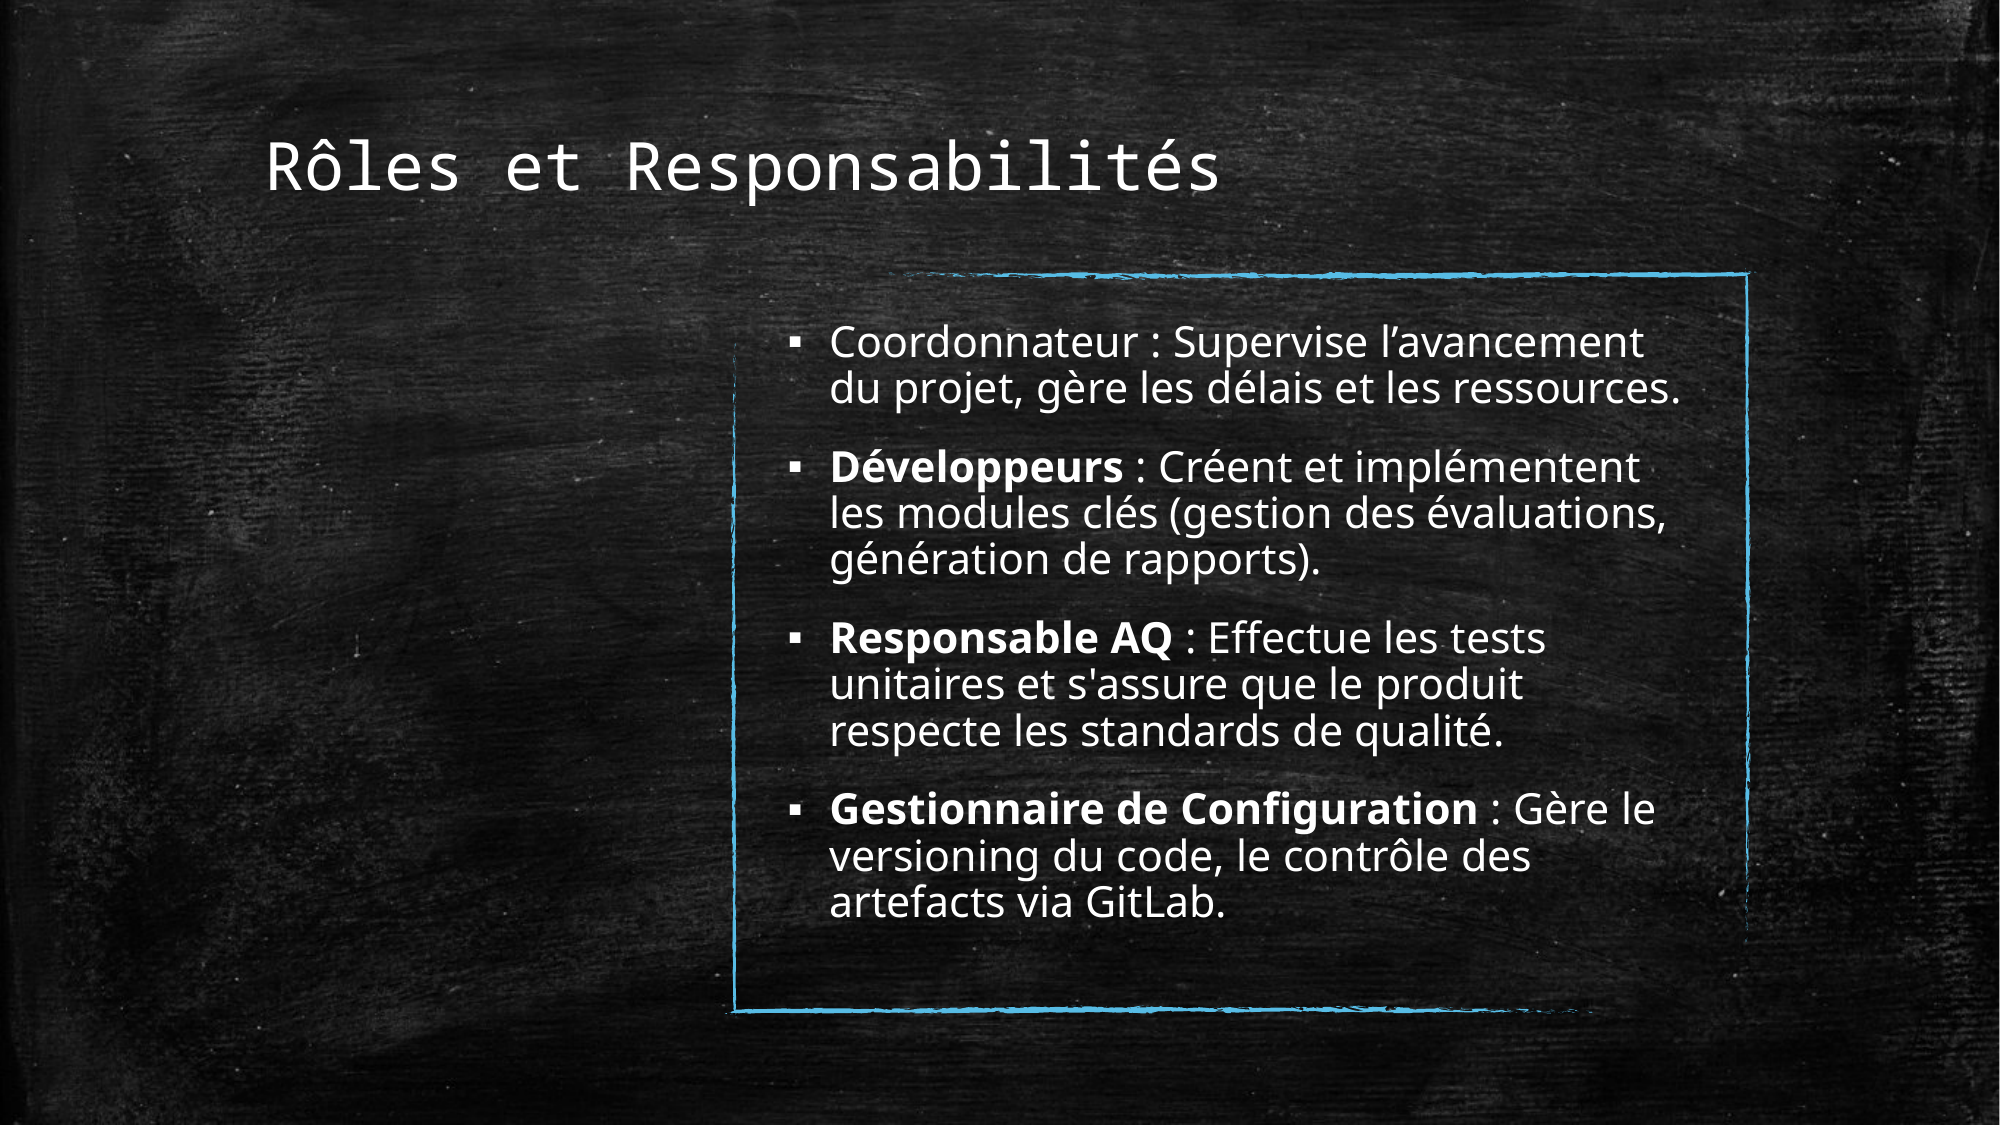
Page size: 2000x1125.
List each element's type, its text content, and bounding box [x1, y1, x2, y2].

title Rôles et Responsabilités [249, 45, 1750, 213]
list Coordonnateur : Supervise l’avancement du projet, gère les délais et les ressources. Développeurs : Créent et implémentent les modules clés (gestion des évaluations, génération de rapports). Responsable AQ : Effectue les tests unitaires et s'assure que le produit respecte les standards de qualité. Gestionnaire de Configuration : Gère le versioning du code, le contrôle des artefacts via GitLab. [772, 312, 1703, 975]
